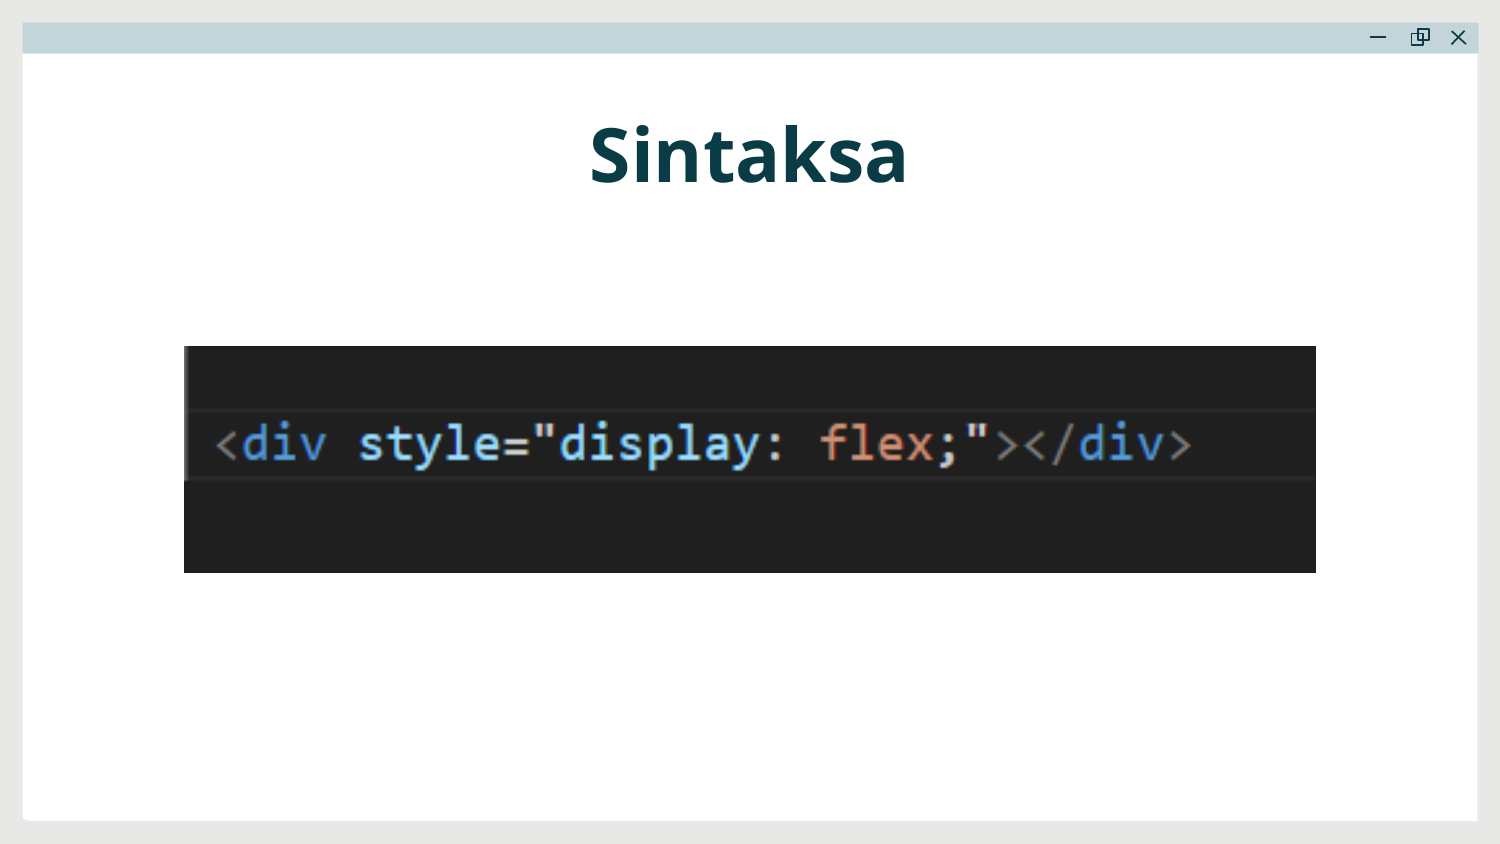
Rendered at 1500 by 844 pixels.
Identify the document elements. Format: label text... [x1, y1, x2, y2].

text_box Sintaksa [91, 85, 1409, 212]
picture [184, 345, 1316, 573]
